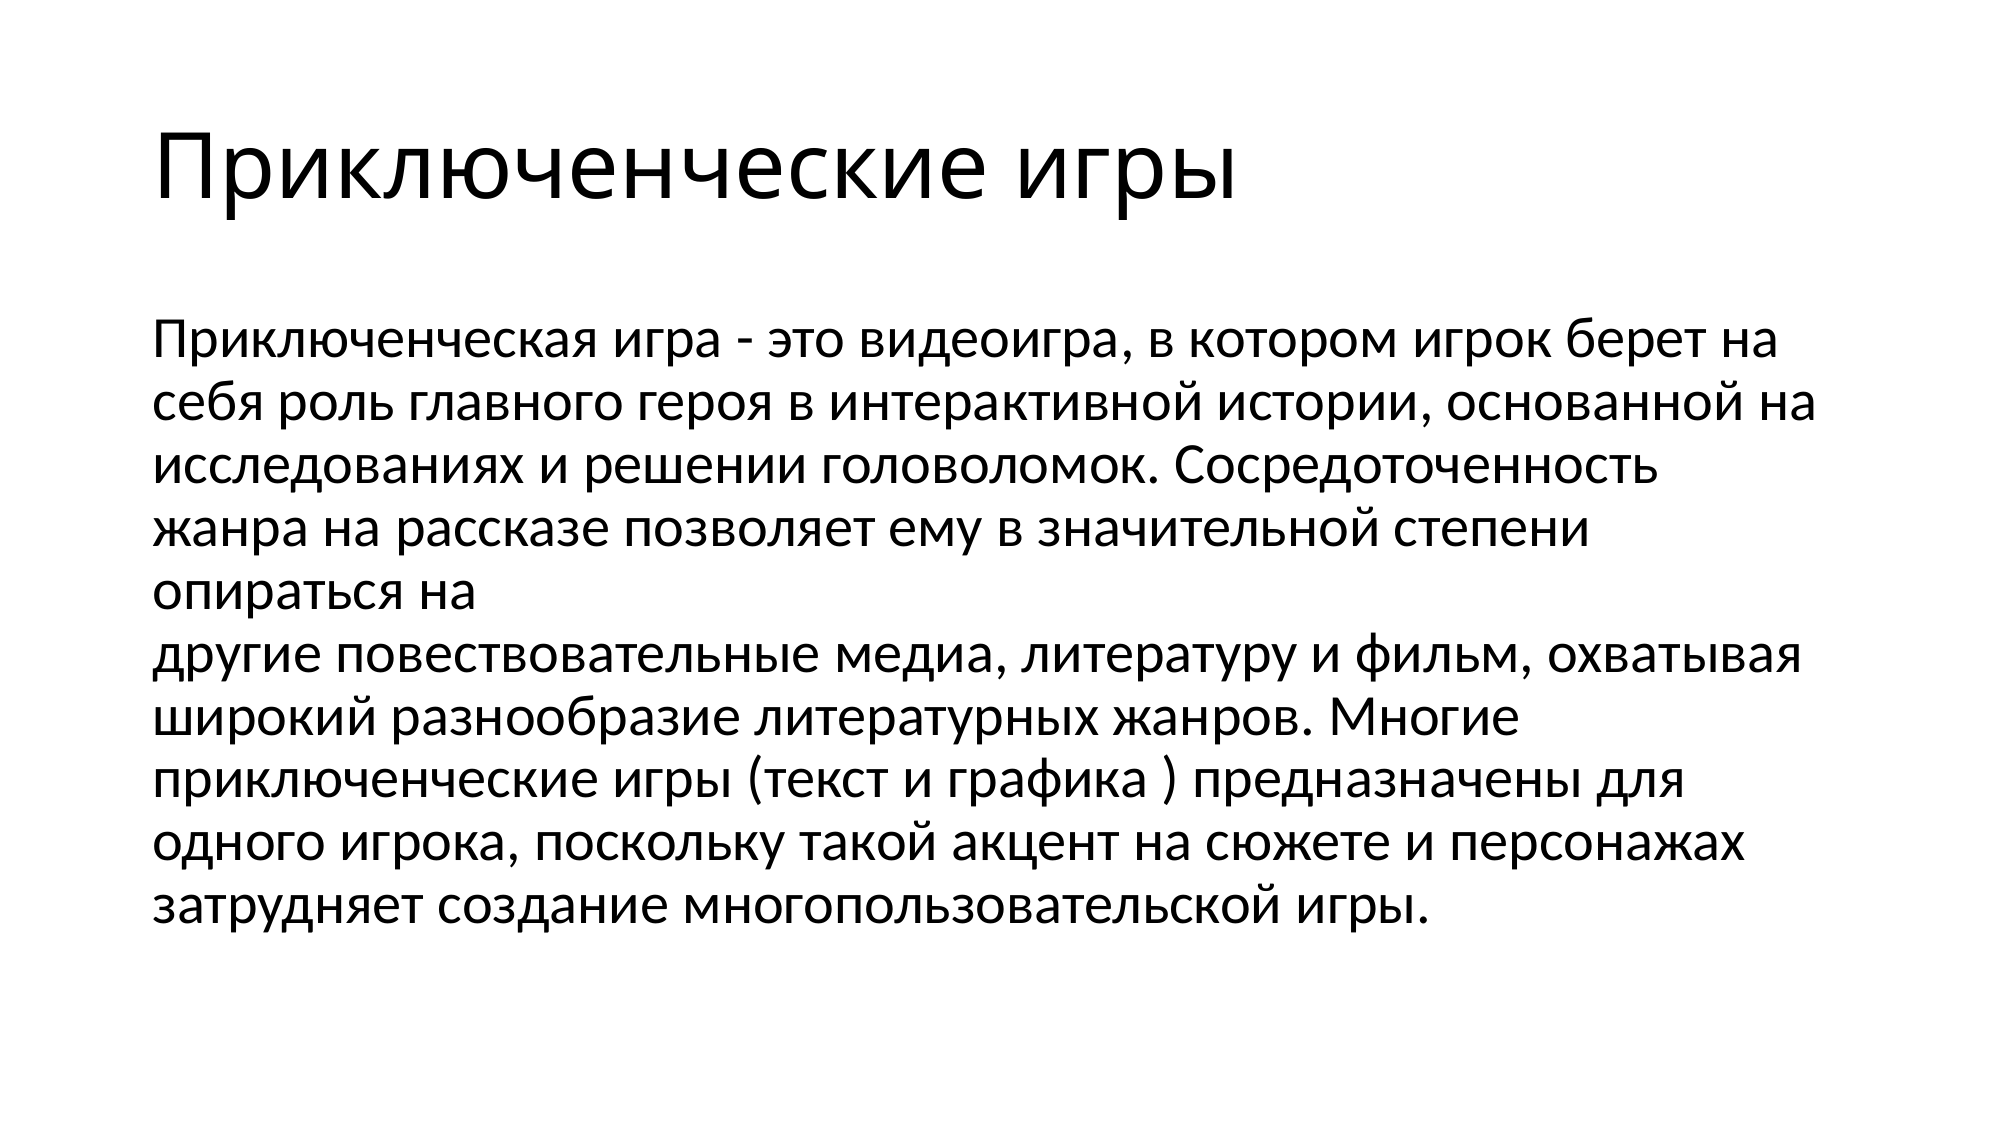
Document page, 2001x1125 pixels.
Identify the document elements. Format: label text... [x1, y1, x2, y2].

title Приключенческие игры [137, 59, 1863, 278]
list Приключенческая игра - это видеоигра, в котором игрок берет на себя роль главного героя в интерактивной истории, основанной на исследованиях и решении головоломок. Сосредоточенность жанра на рассказе позволяет ему в значительной степени опираться на другие повествовательные медиа, литературу и фильм, охватывая широкий разнообразие литературных жанров. Многие приключенческие игры (текст и графика ) предназначены для одного игрока, поскольку такой акцент на сюжете и персонажах затрудняет создание многопользовательской игры. [137, 299, 1863, 1014]
